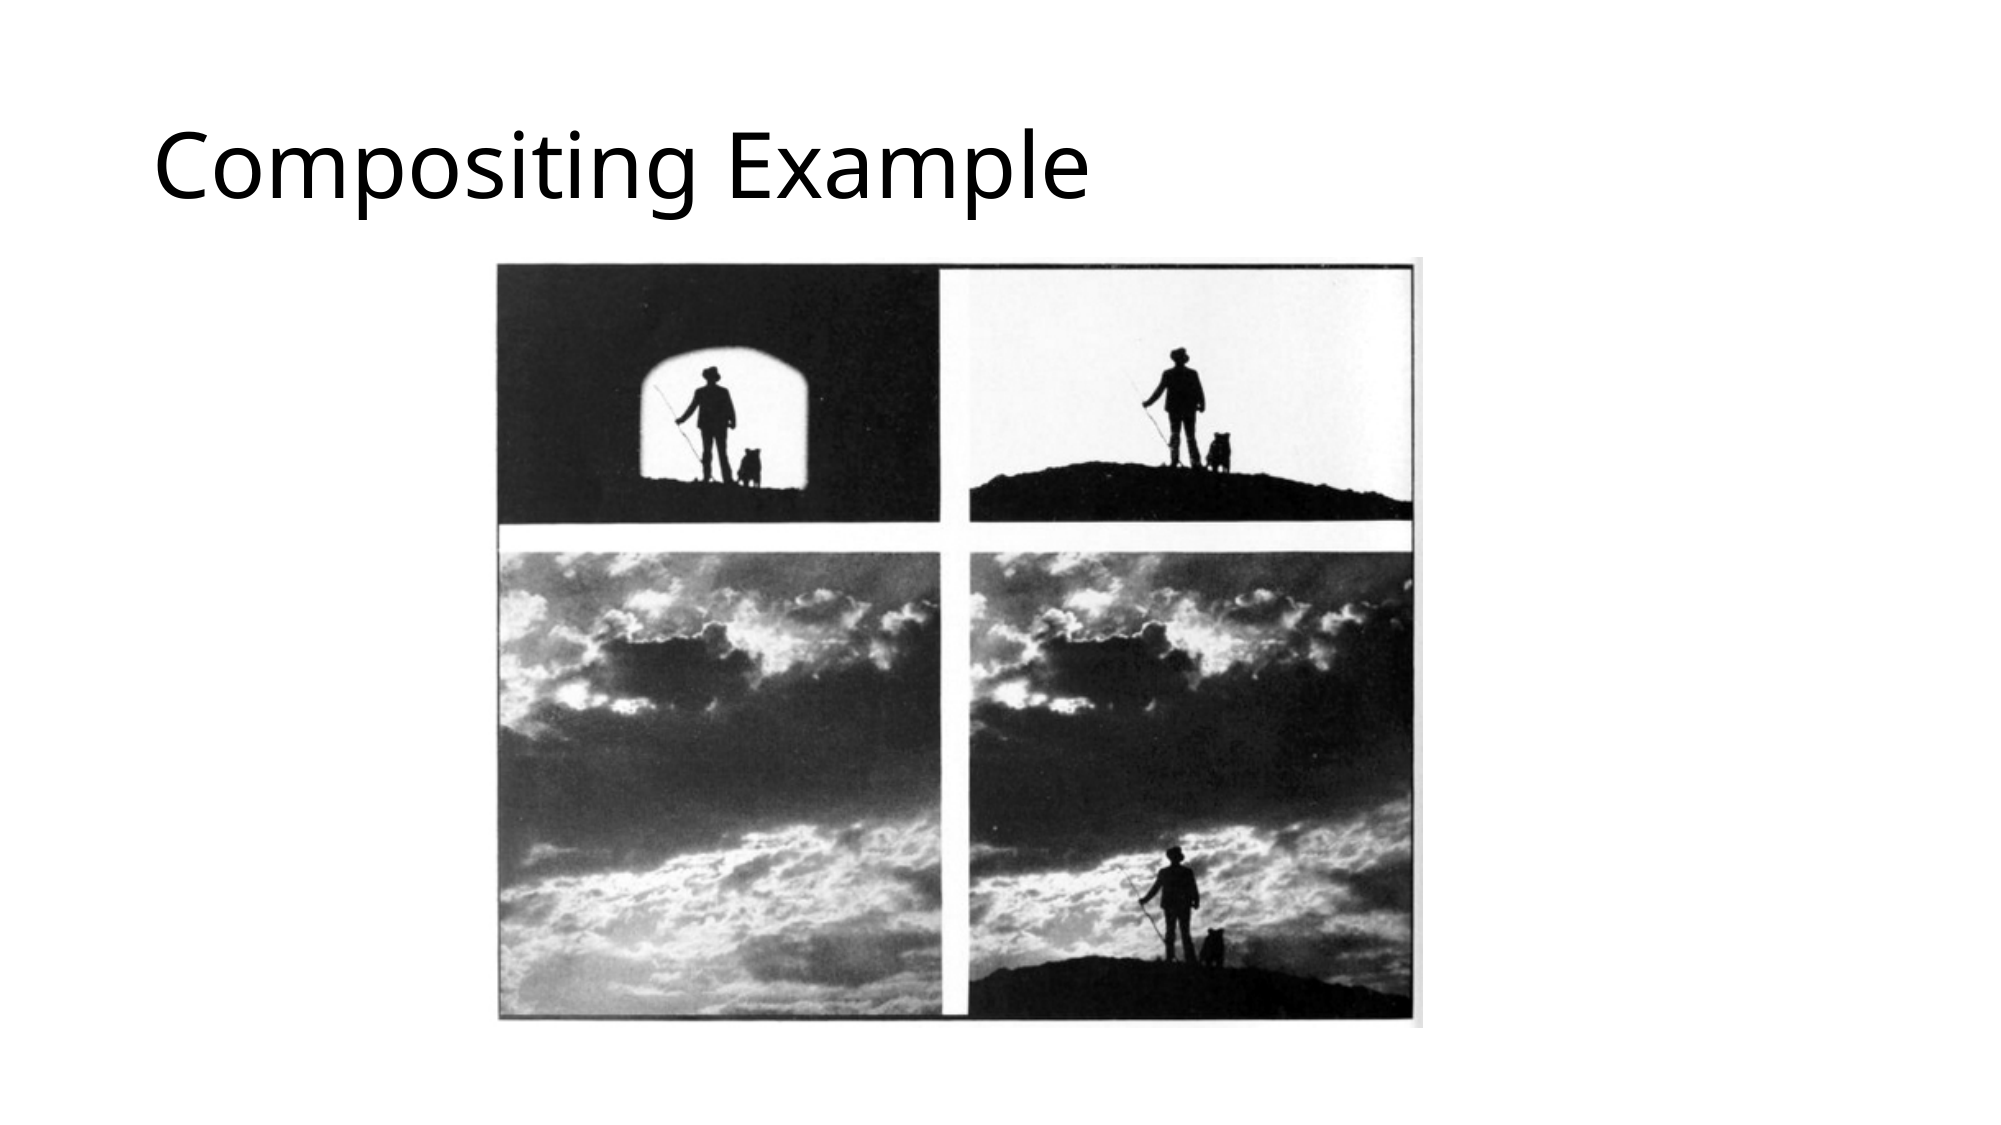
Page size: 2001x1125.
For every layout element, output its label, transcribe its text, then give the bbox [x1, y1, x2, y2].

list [487, 257, 1423, 1028]
title Compositing Example [137, 59, 1863, 278]
